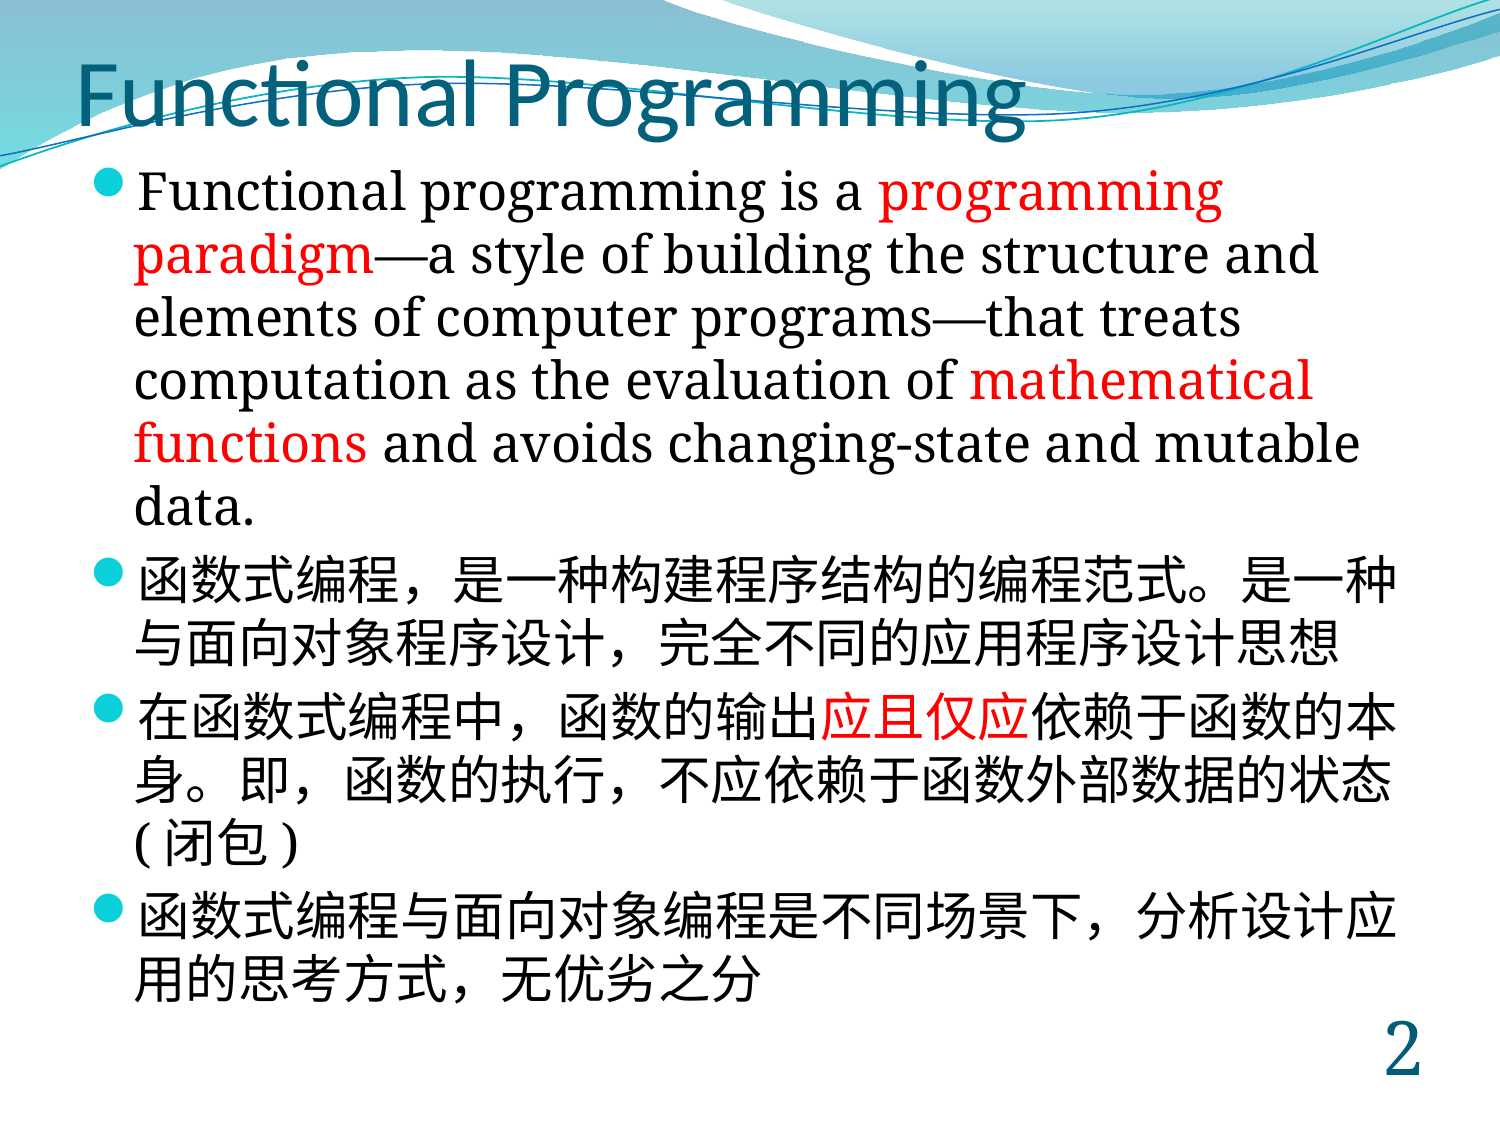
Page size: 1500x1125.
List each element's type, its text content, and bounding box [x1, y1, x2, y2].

list Functional programming is a programming paradigm—a style of building the structure and elements of computer programs—that treats computation as the evaluation of mathematical functions and avoids changing-state and mutable data. 函数式编程，是一种构建程序结构的编程范式。是一种与面向对象程序设计，完全不同的应用程序设计思想 在函数式编程中，函数的输出应且仅应依赖于函数的本身。即，函数的执行，不应依赖于函数外部数据的状态(闭包) 函数式编程与面向对象编程是不同场景下，分析设计应用的思考方式，无优劣之分 [75, 149, 1425, 1038]
slide_number 1 [1299, 1042, 1425, 1103]
title Functional Programming [75, 22, 1426, 146]
